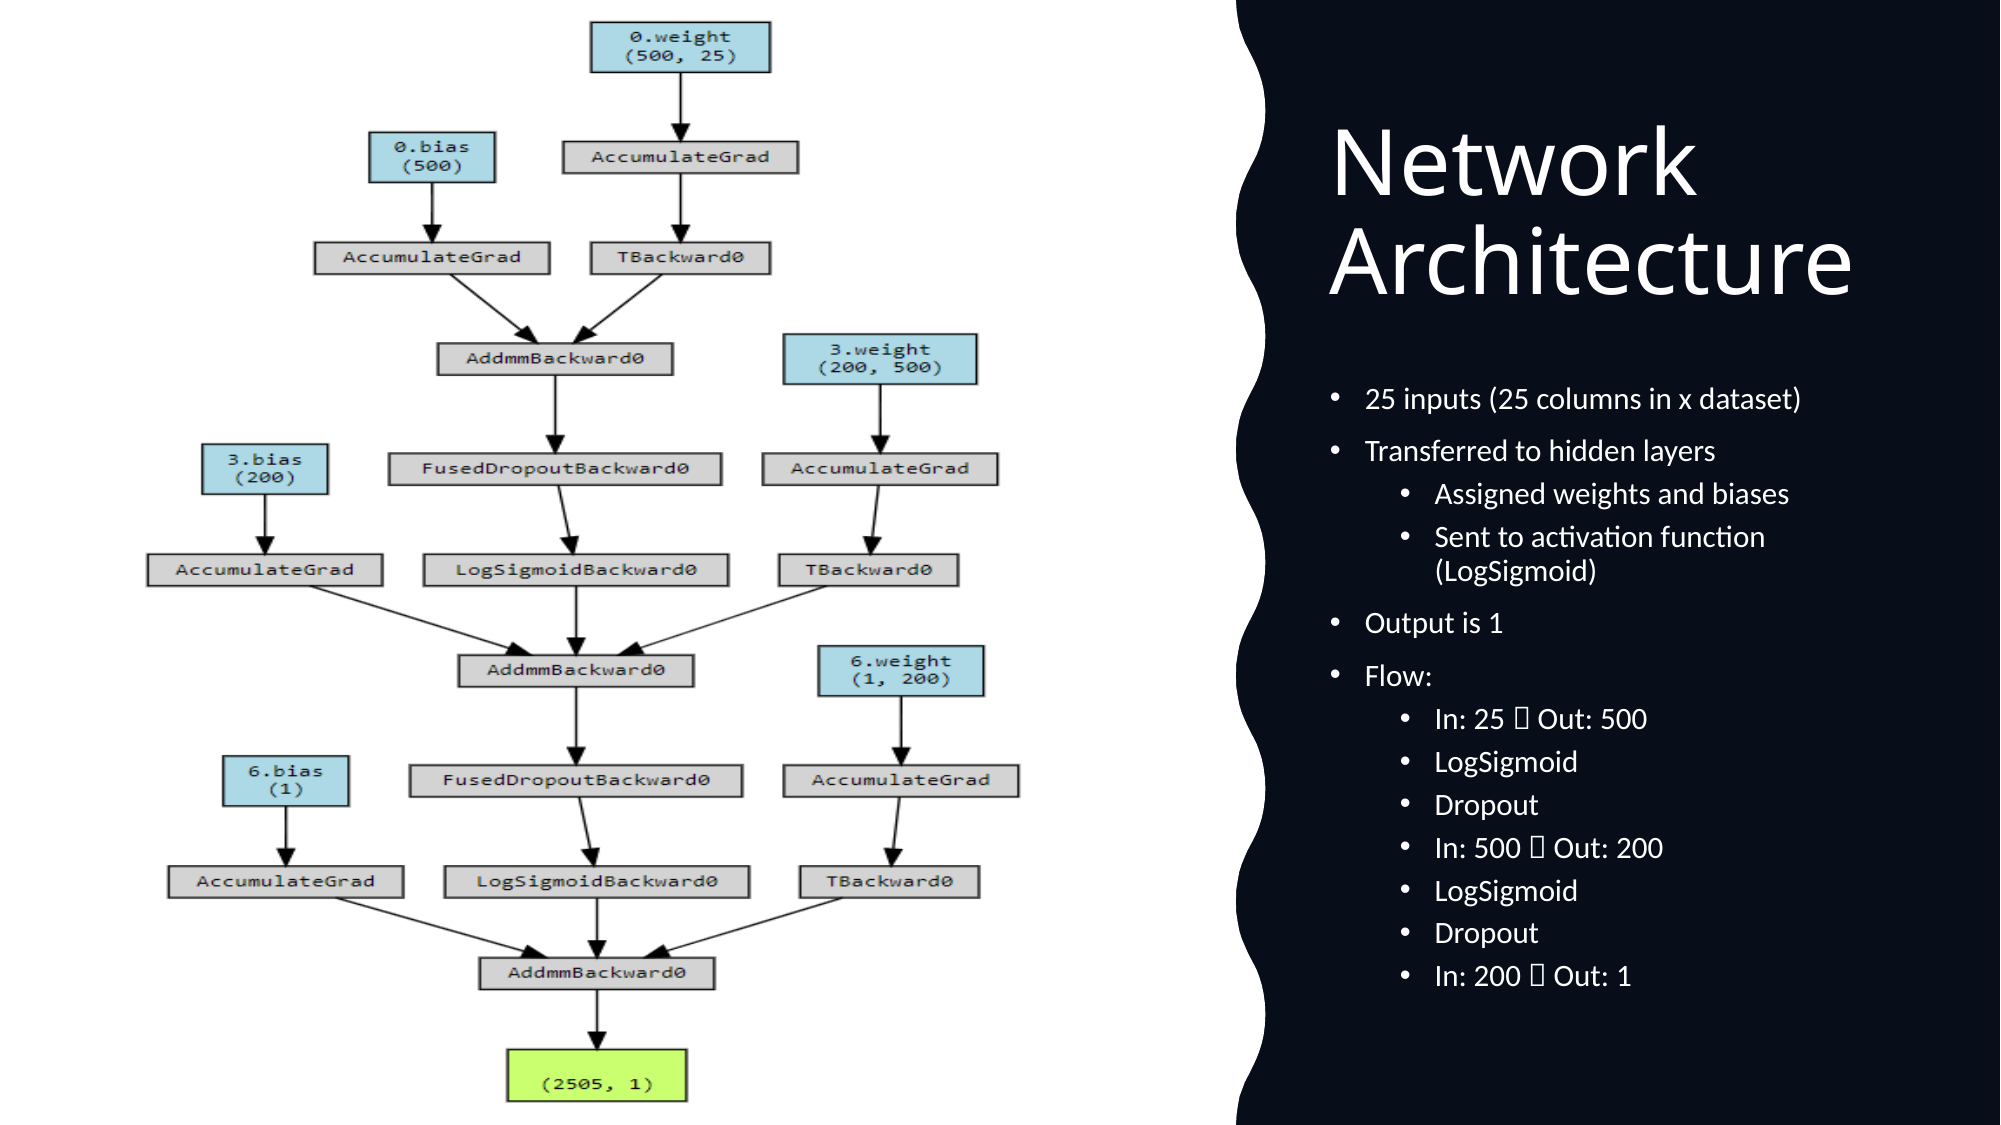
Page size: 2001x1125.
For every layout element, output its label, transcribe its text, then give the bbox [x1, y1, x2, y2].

picture [125, 12, 1042, 1113]
title Network Architecture [1315, 108, 1875, 354]
text_box [1237, 0, 2000, 1125]
text_box [0, 0, 1267, 1125]
list 25 inputs (25 columns in x dataset) Transferred to hidden layers Assigned weights and biases Sent to activation function (LogSigmoid) Output is 1 Flow: In: 25  Out: 500 LogSigmoid Dropout In: 500  Out: 200 LogSigmoid Dropout In: 200  Out: 1 [1315, 375, 1875, 1006]
